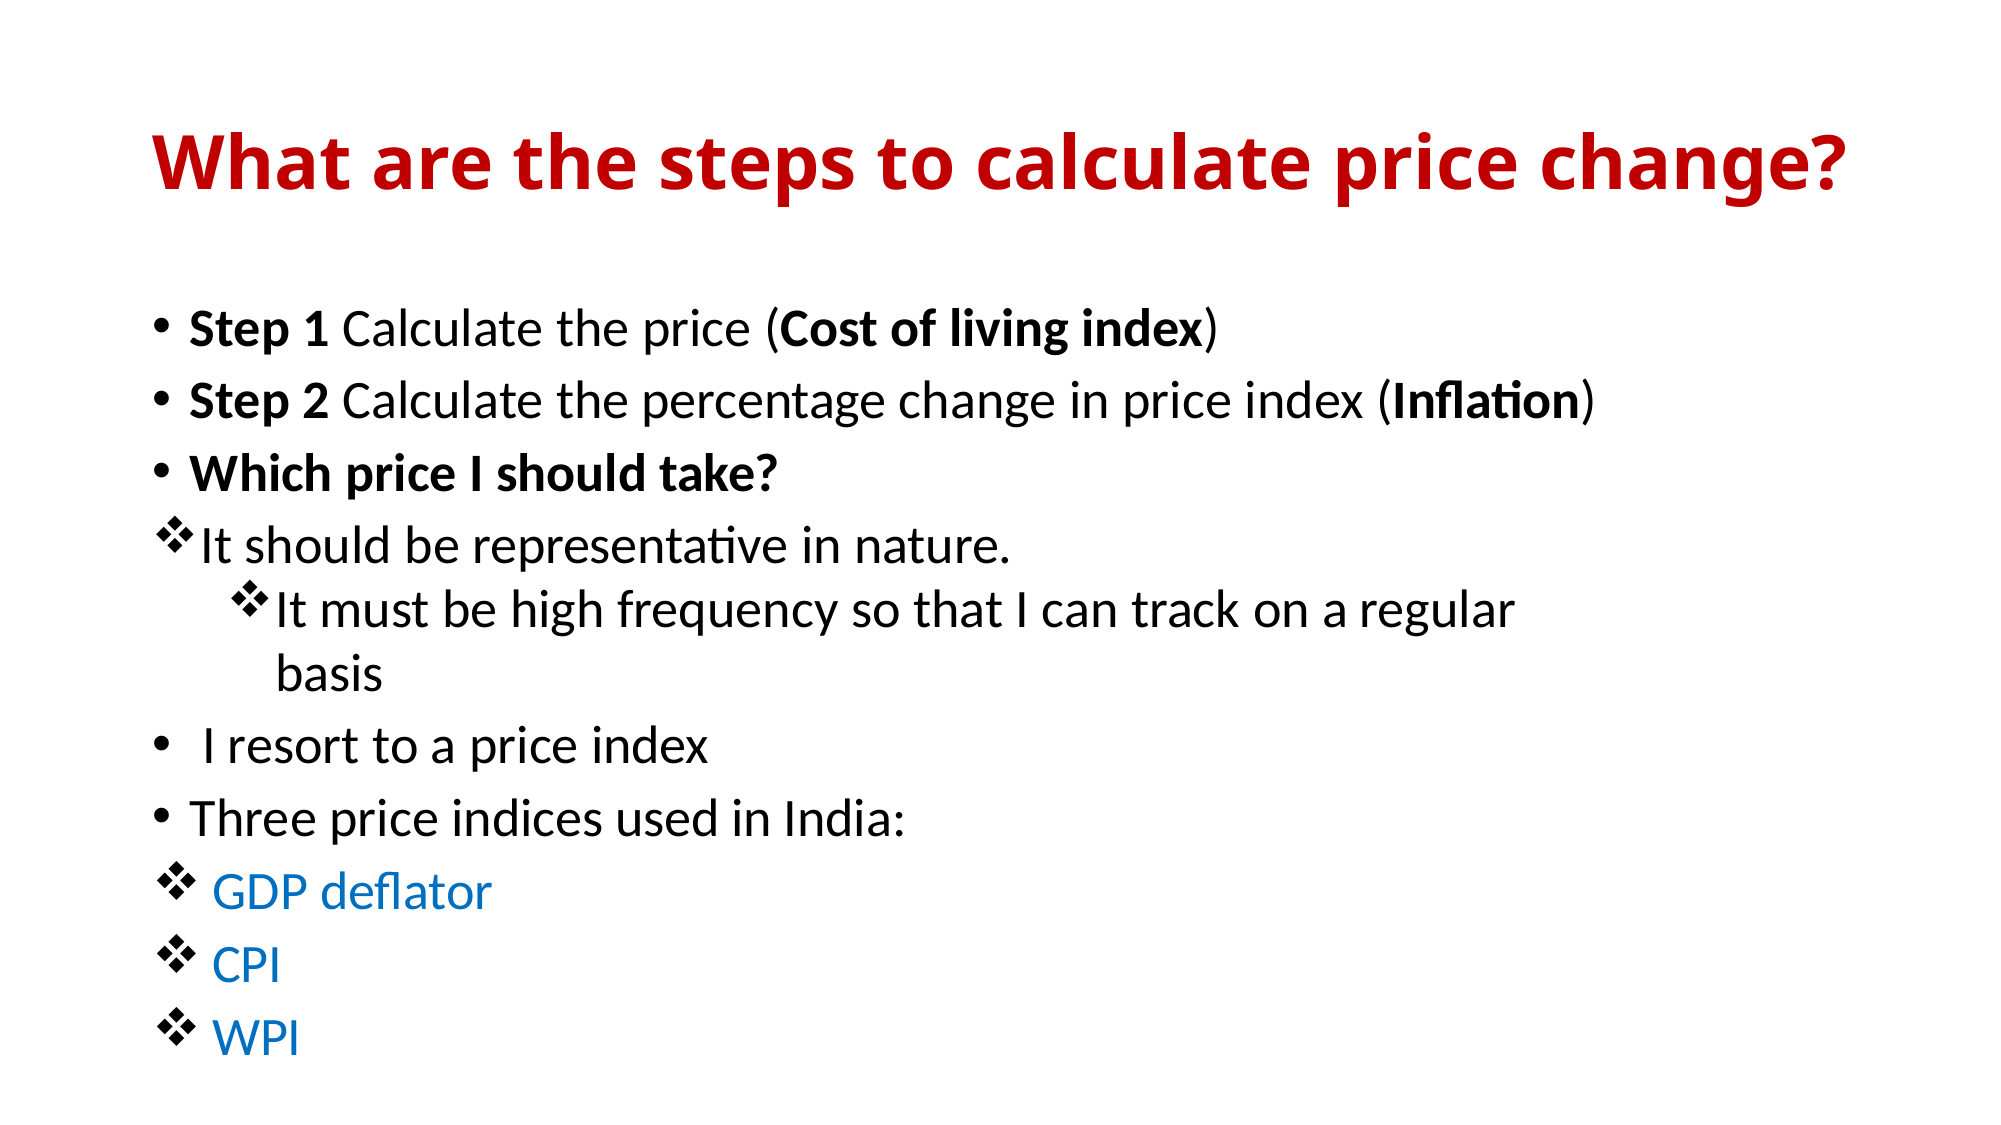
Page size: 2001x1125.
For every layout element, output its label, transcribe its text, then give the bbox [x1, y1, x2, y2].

text_box Step 1 Calculate the price (Cost of living index) Step 2 Calculate the percentage change in price index (Inflation) Which price I should take? It should be representative in nature. It must be high frequency so that I can track on a regular basis I resort to a price index Three price indices used in India: GDP deflator CPI WPI [150, 281, 1604, 1066]
title What are the steps to calculate price change? [150, 100, 1850, 303]
